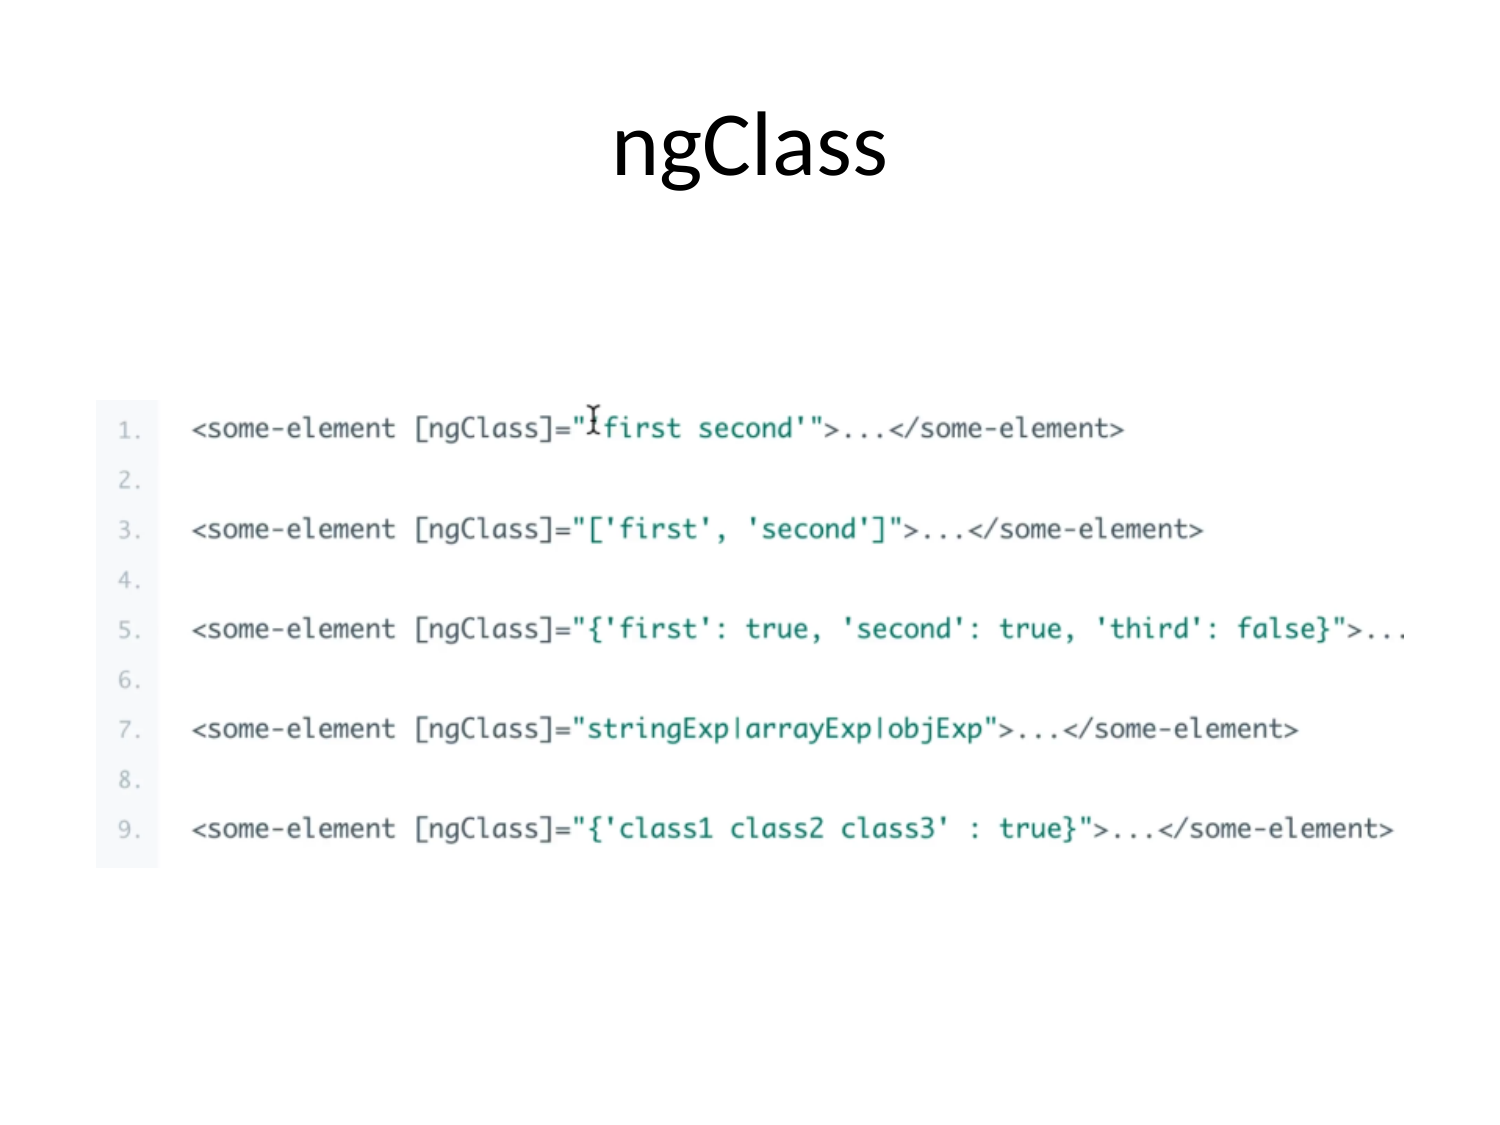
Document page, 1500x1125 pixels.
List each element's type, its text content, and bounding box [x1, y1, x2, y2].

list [96, 399, 1404, 868]
title ngClass [75, 45, 1425, 233]
